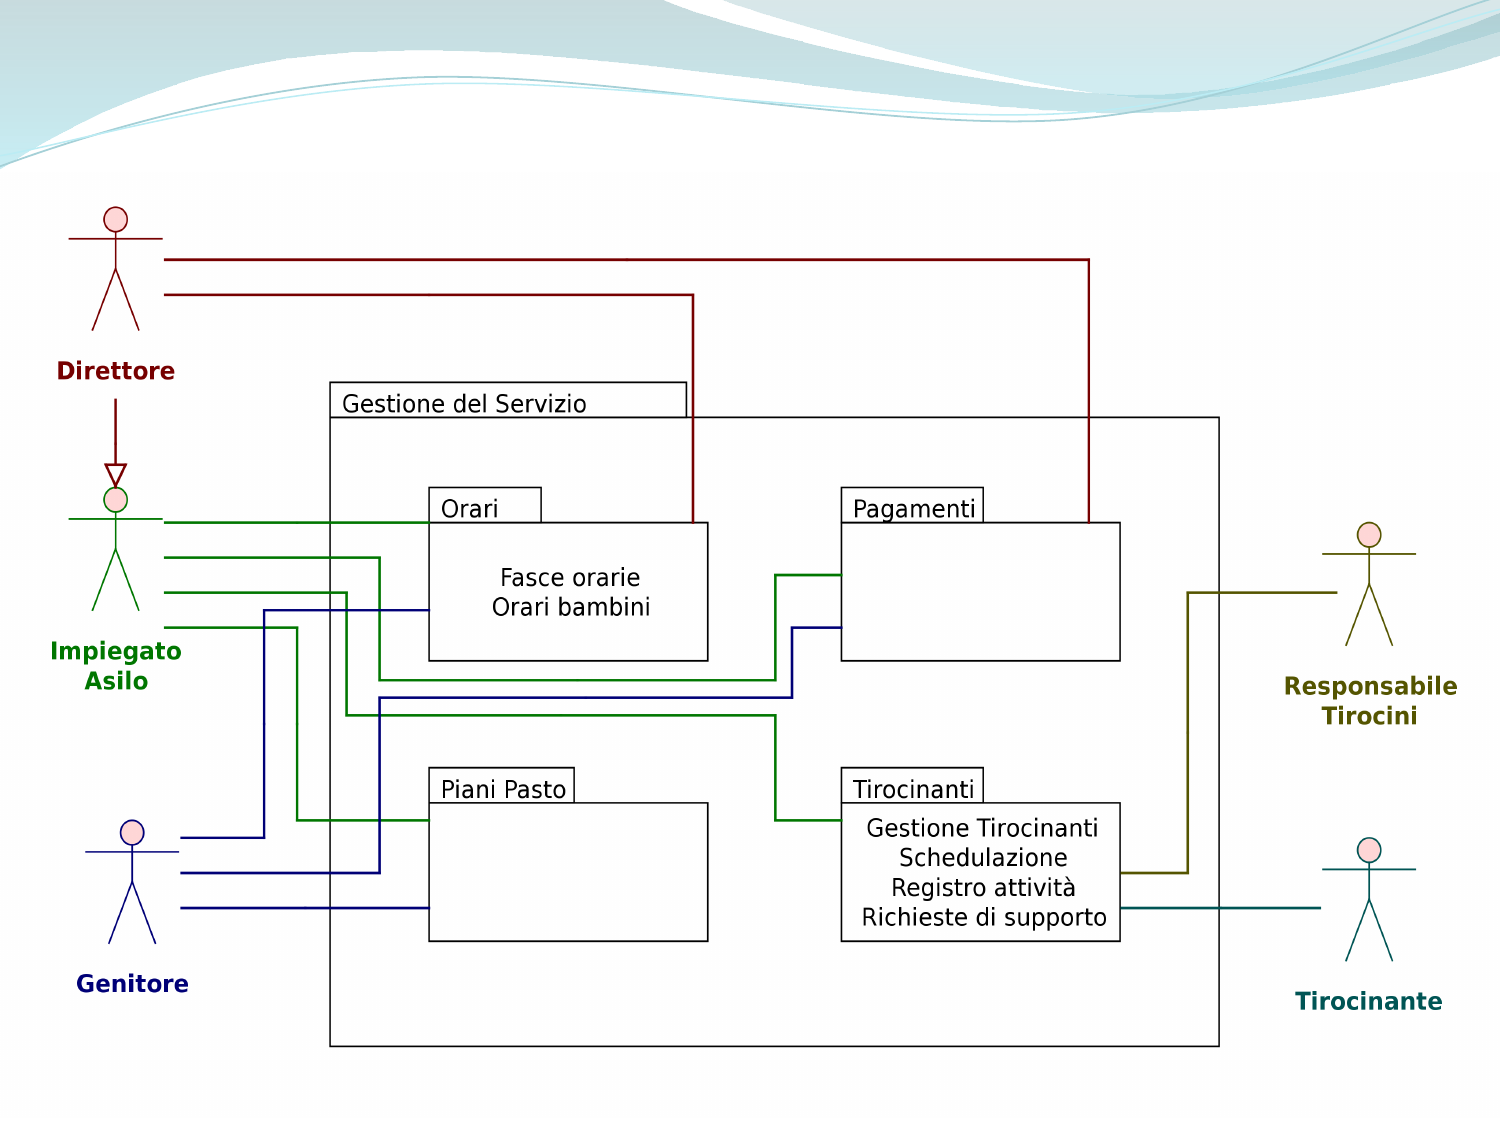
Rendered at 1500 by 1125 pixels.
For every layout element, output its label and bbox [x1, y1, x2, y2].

picture [0, 172, 1500, 1118]
